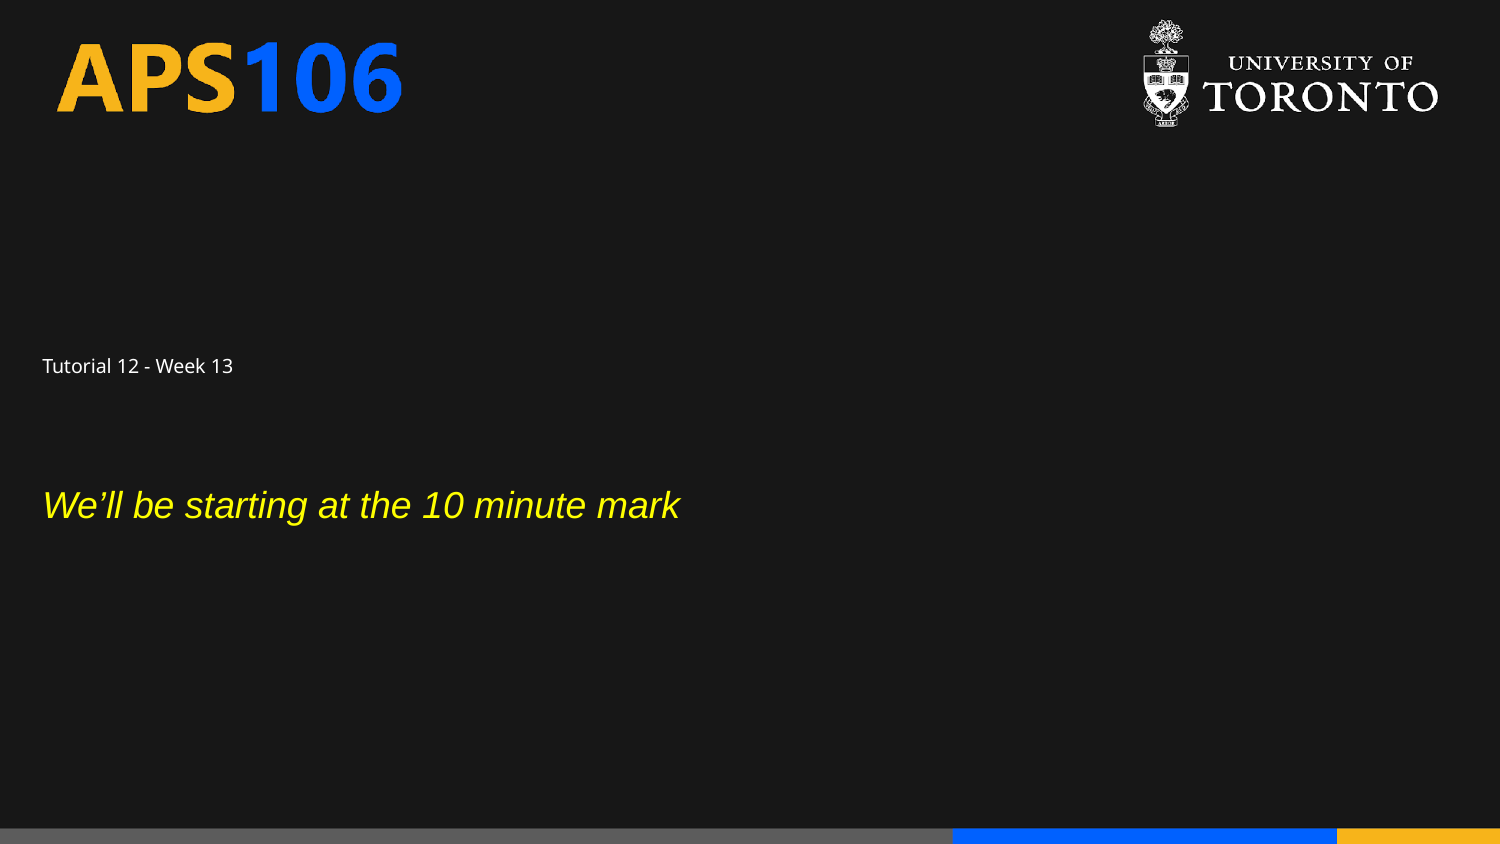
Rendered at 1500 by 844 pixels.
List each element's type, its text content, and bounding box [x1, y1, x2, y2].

subtitle We’ll be starting at the 10 minute mark [31, 482, 1083, 636]
title Tutorial 12 - Week 13 [31, 303, 1083, 386]
picture [0, 0, 1500, 844]
